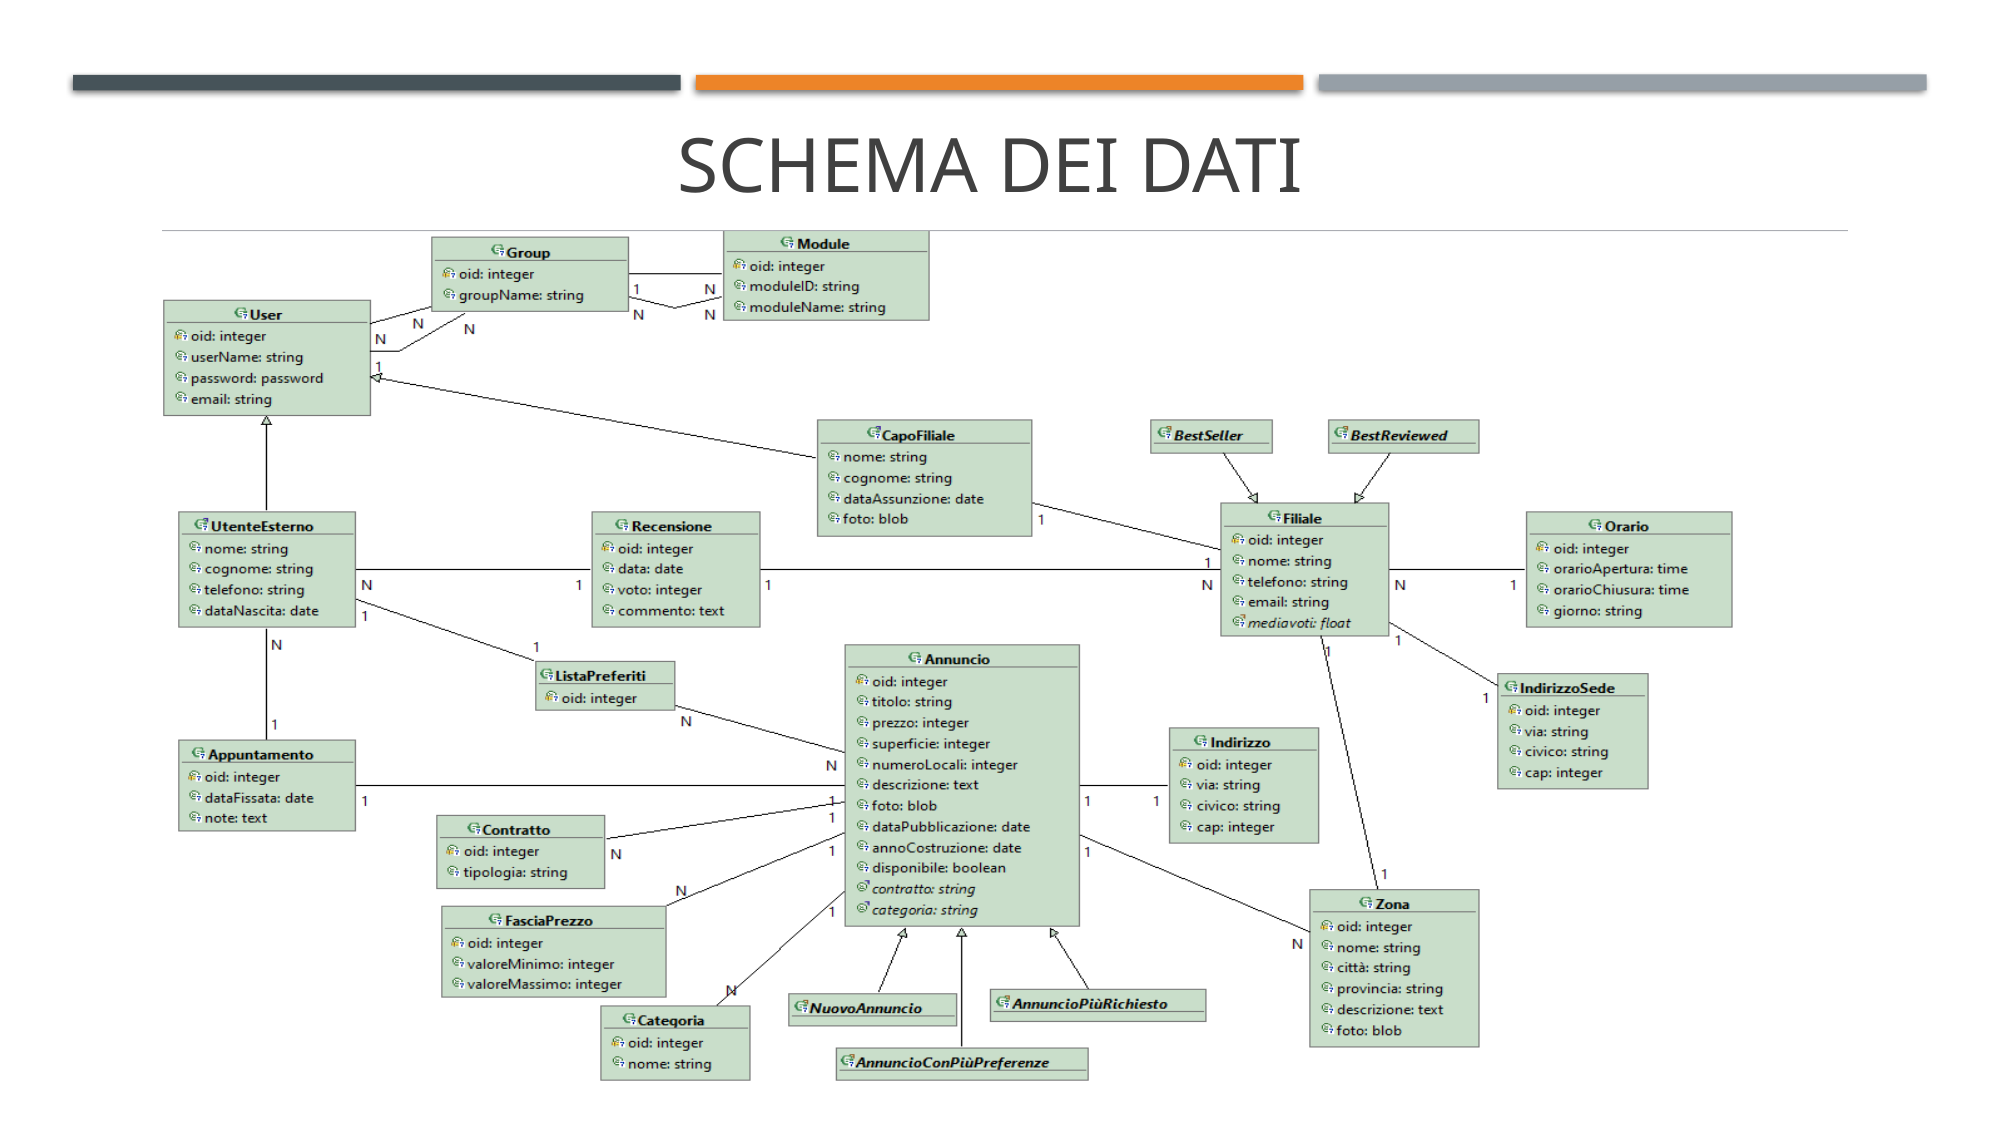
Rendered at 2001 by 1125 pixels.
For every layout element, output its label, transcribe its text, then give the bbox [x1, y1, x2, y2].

picture [161, 229, 1848, 1084]
title SCHEMA DEI DATI [95, 92, 1905, 215]
